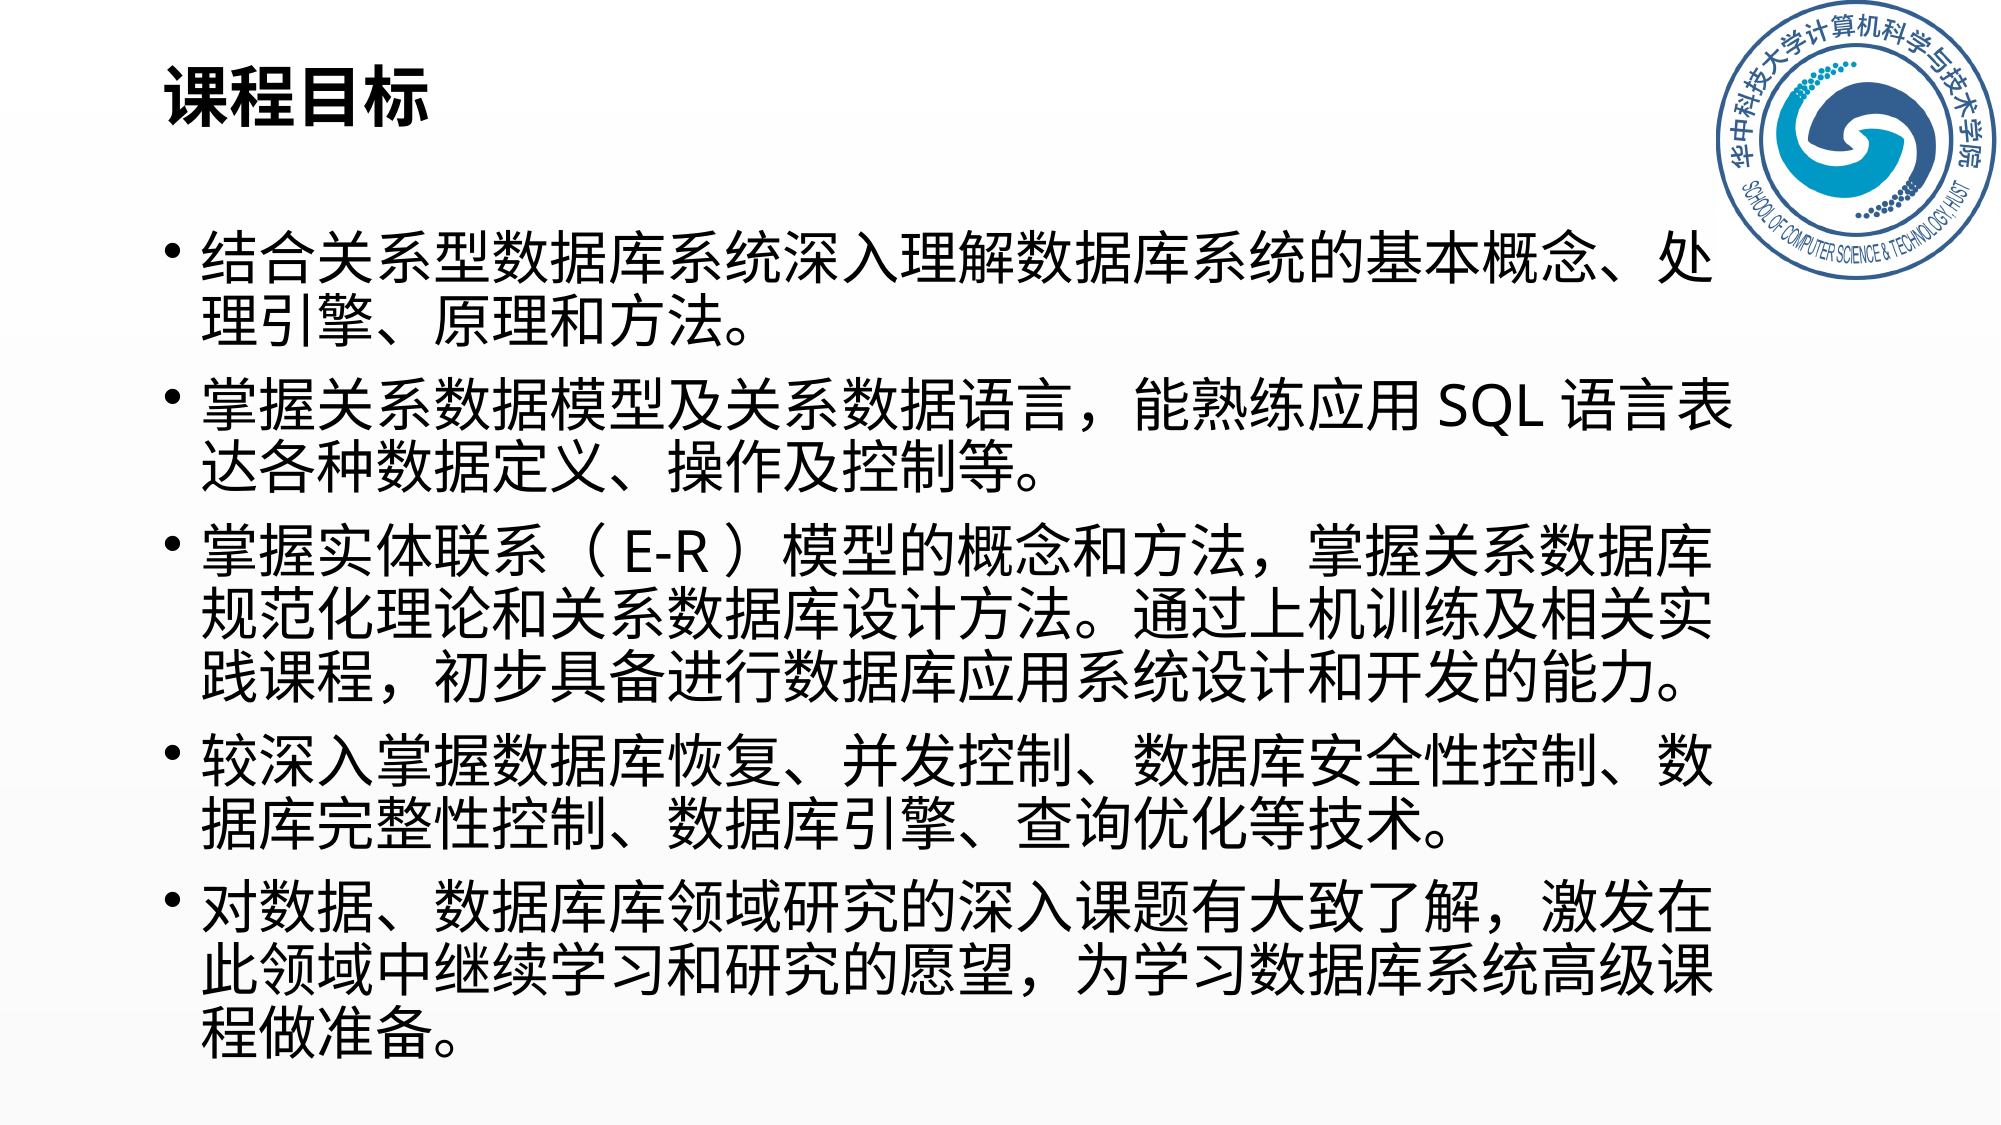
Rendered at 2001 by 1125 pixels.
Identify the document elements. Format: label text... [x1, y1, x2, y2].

title 课程目标 [147, 49, 1423, 150]
picture [1716, 0, 1999, 280]
list 结合关系型数据库系统深入理解数据库系统的基本概念、处理引擎、原理和方法。 掌握关系数据模型及关系数据语言，能熟练应用SQL语言表达各种数据定义、操作及控制等。 掌握实体联系（E-R）模型的概念和方法，掌握关系数据库规范化理论和关系数据库设计方法。通过上机训练及相关实践课程，初步具备进行数据库应用系统设计和开发的能力。 较深入掌握数据库恢复、并发控制、数据库安全性控制、数据库完整性控制、数据库引擎、查询优化等技术。 对数据、数据库库领域研究的深入课题有大致了解，激发在此领域中继续学习和研究的愿望，为学习数据库系统高级课程做准备。 [147, 221, 1775, 1097]
